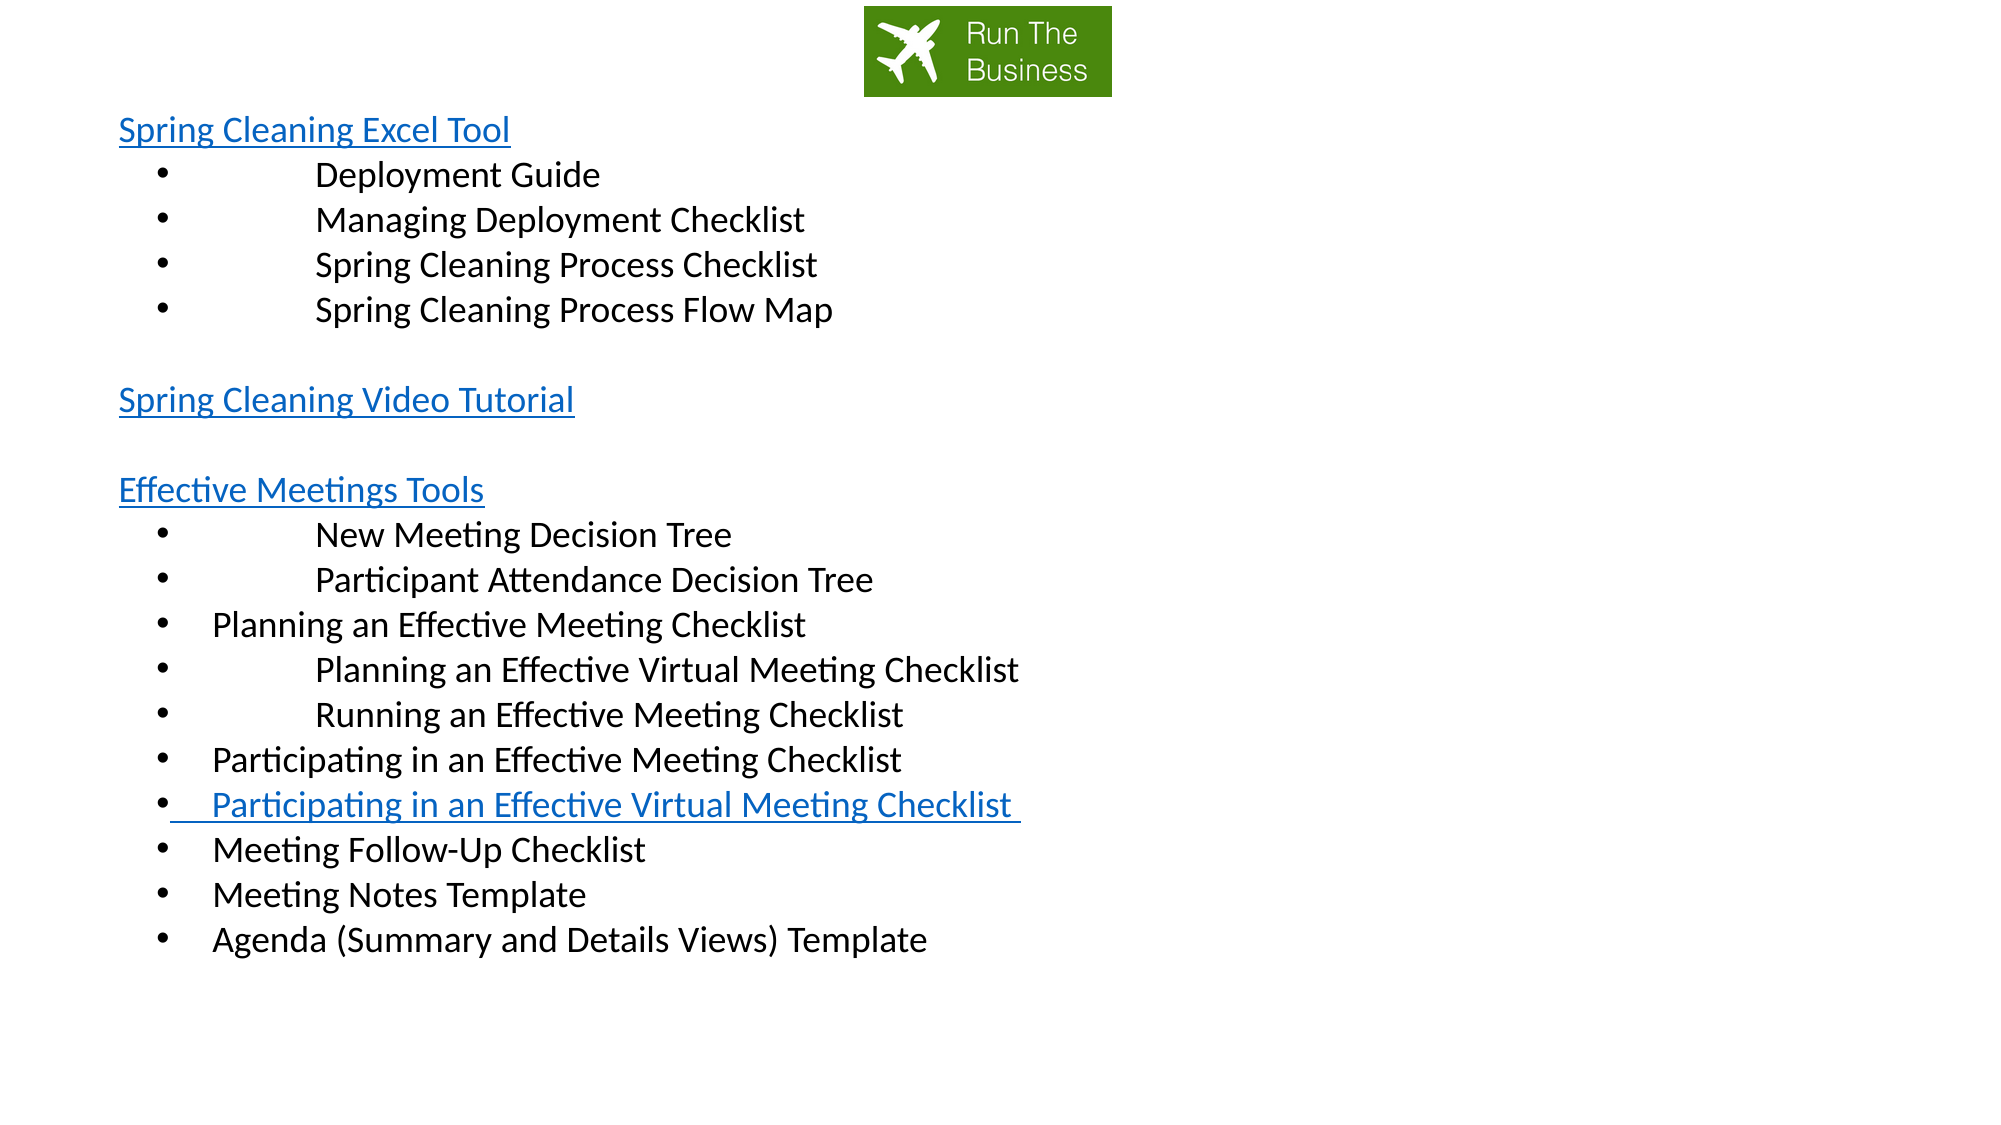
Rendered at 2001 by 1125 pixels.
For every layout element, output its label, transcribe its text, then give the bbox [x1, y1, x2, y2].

picture [864, 6, 1112, 97]
text_box Spring Cleaning Excel Tool Deployment Guide Managing Deployment Checklist Spring Cleaning Process Checklist Spring Cleaning Process Flow Map Spring Cleaning Video Tutorial Effective Meetings Tools New Meeting Decision Tree Participant Attendance Decision Tree Planning an Effective Meeting Checklist Planning an Effective Virtual Meeting Checklist Running an Effective Meeting Checklist Participating in an Effective Meeting Checklist Participating in an Effective Virtual Meeting Checklist Meeting Follow-Up Checklist Meeting Notes Template Agenda (Summary and Details Views) Template [103, 52, 1104, 1058]
